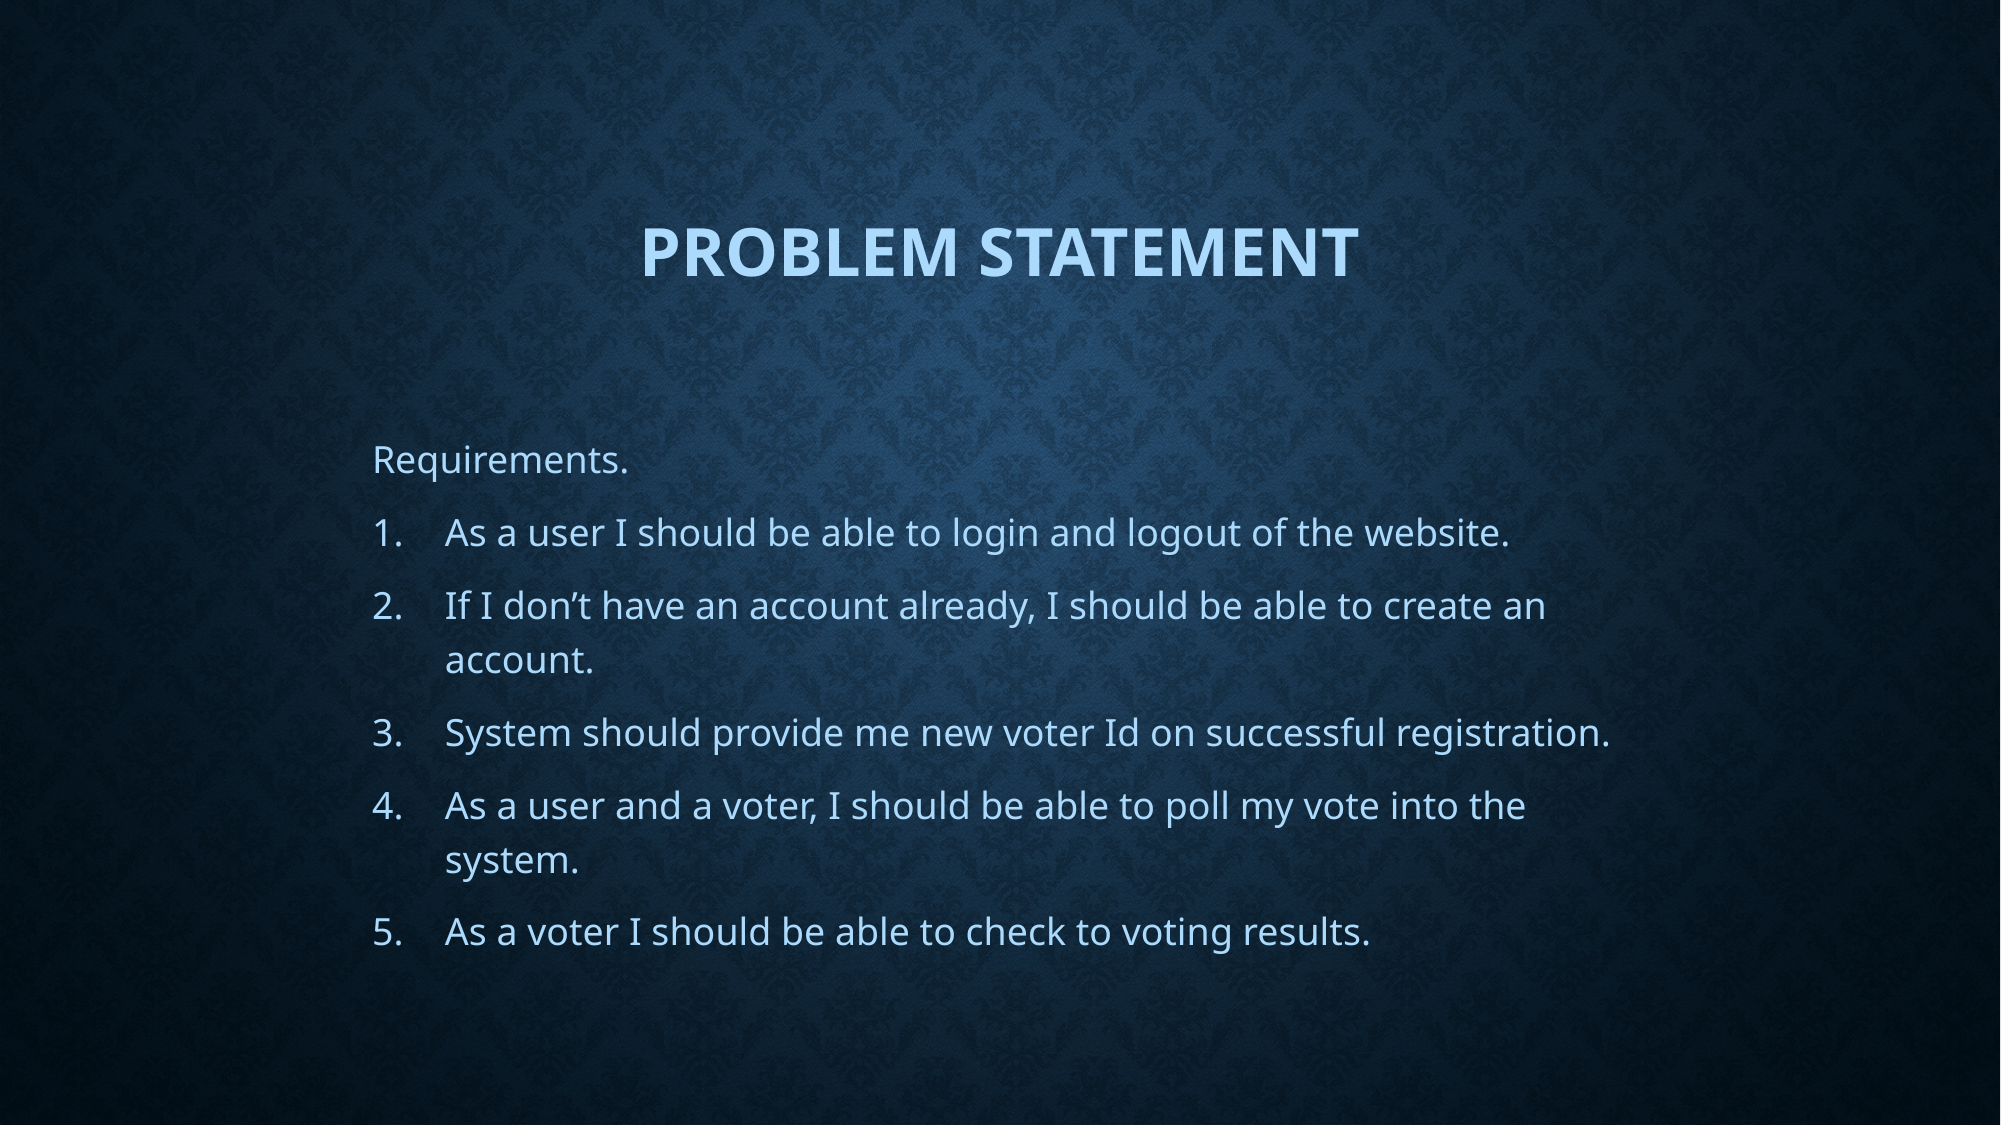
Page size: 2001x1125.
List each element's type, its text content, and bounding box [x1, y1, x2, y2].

subtitle Requirements. As a user I should be able to login and logout of the website. If I don’t have an account already, I should be able to create an account. System should provide me new voter Id on successful registration. As a user and a voter, I should be able to poll my vote into the system. As a voter I should be able to check to voting results. [357, 420, 1643, 1014]
title Problem Statement [553, 160, 1447, 298]
